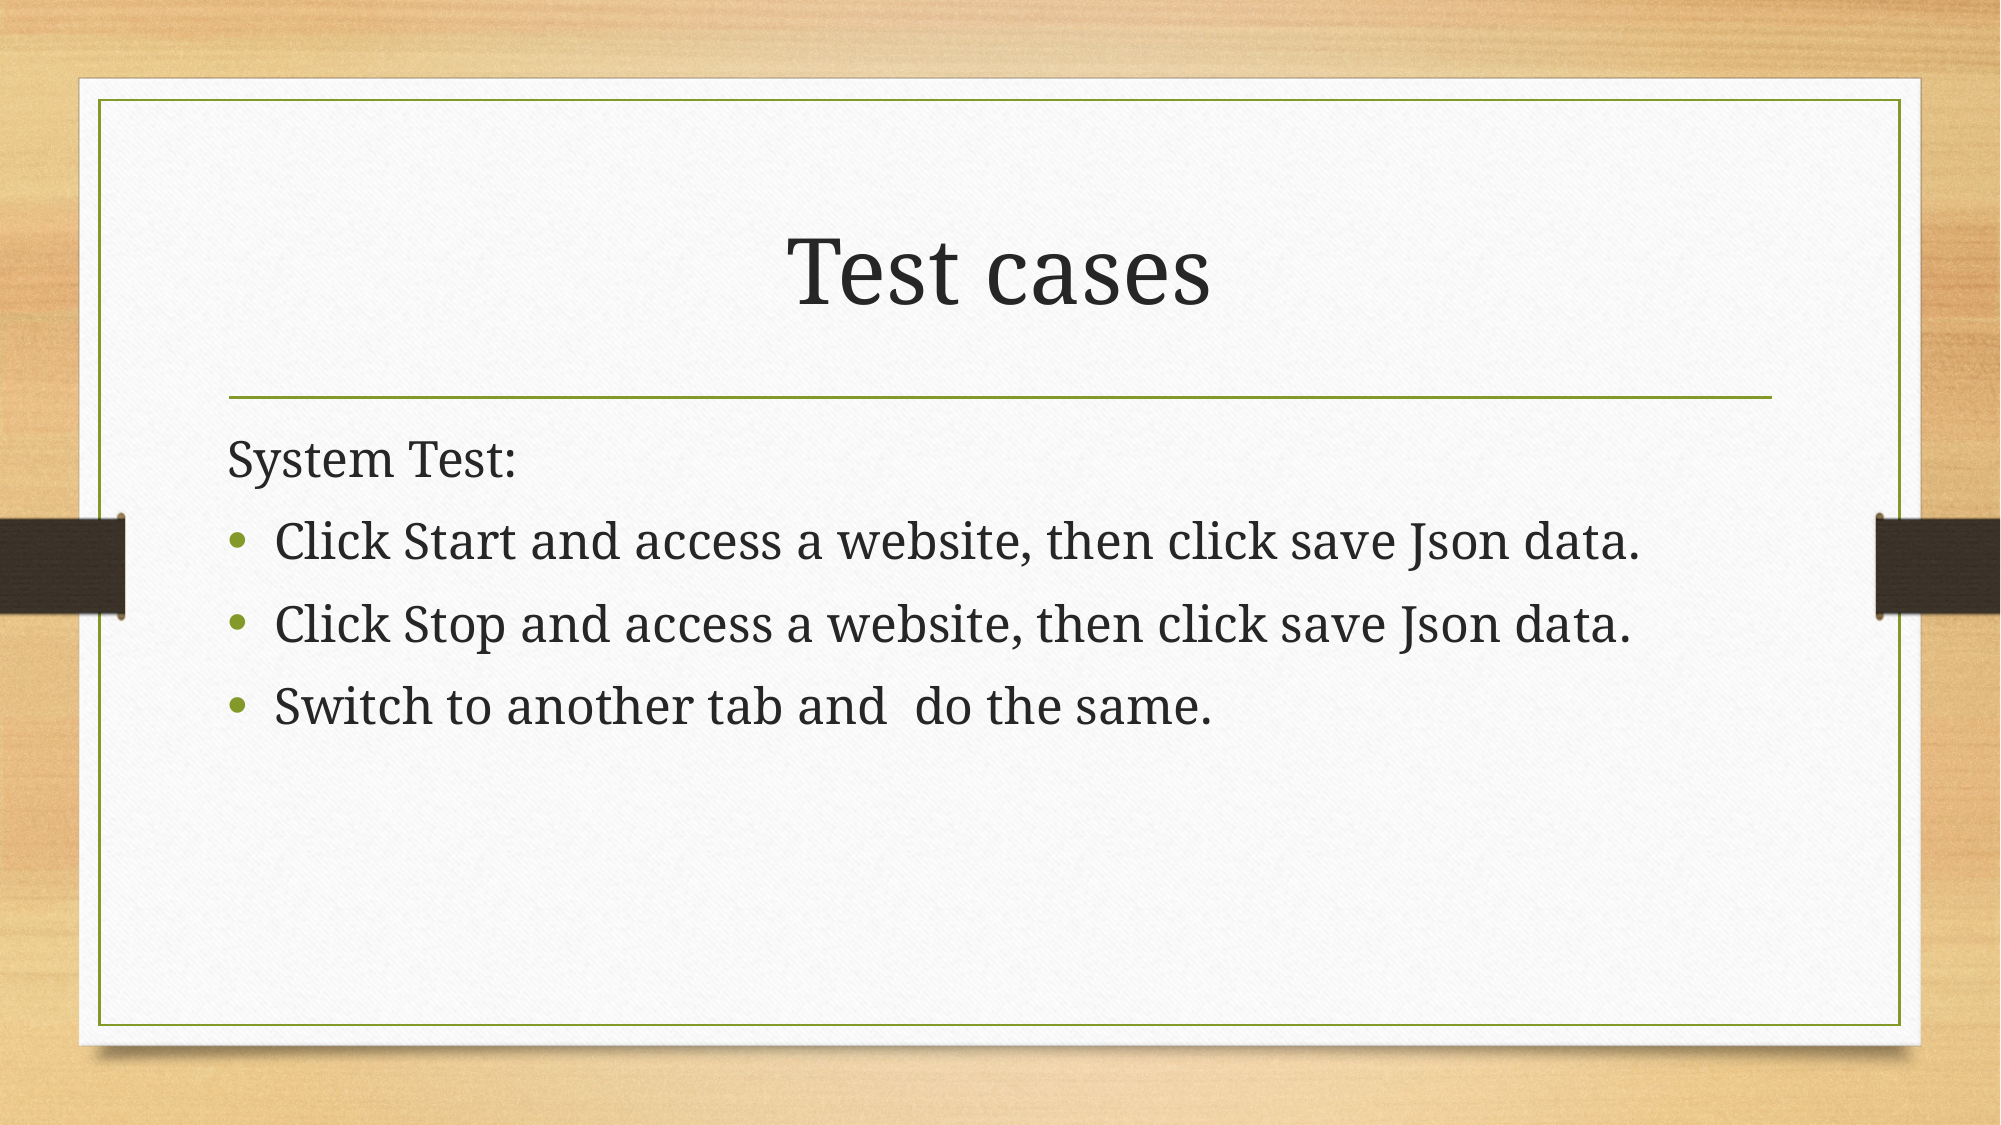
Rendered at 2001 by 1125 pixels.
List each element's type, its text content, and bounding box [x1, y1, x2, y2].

list System Test: Click Start and access a website, then click save Json data. Click Stop and access a website, then click save Json data. Switch to another tab and do the same. [212, 419, 1788, 964]
picture [0, 0, 2001, 1125]
title Test cases [212, 161, 1788, 375]
